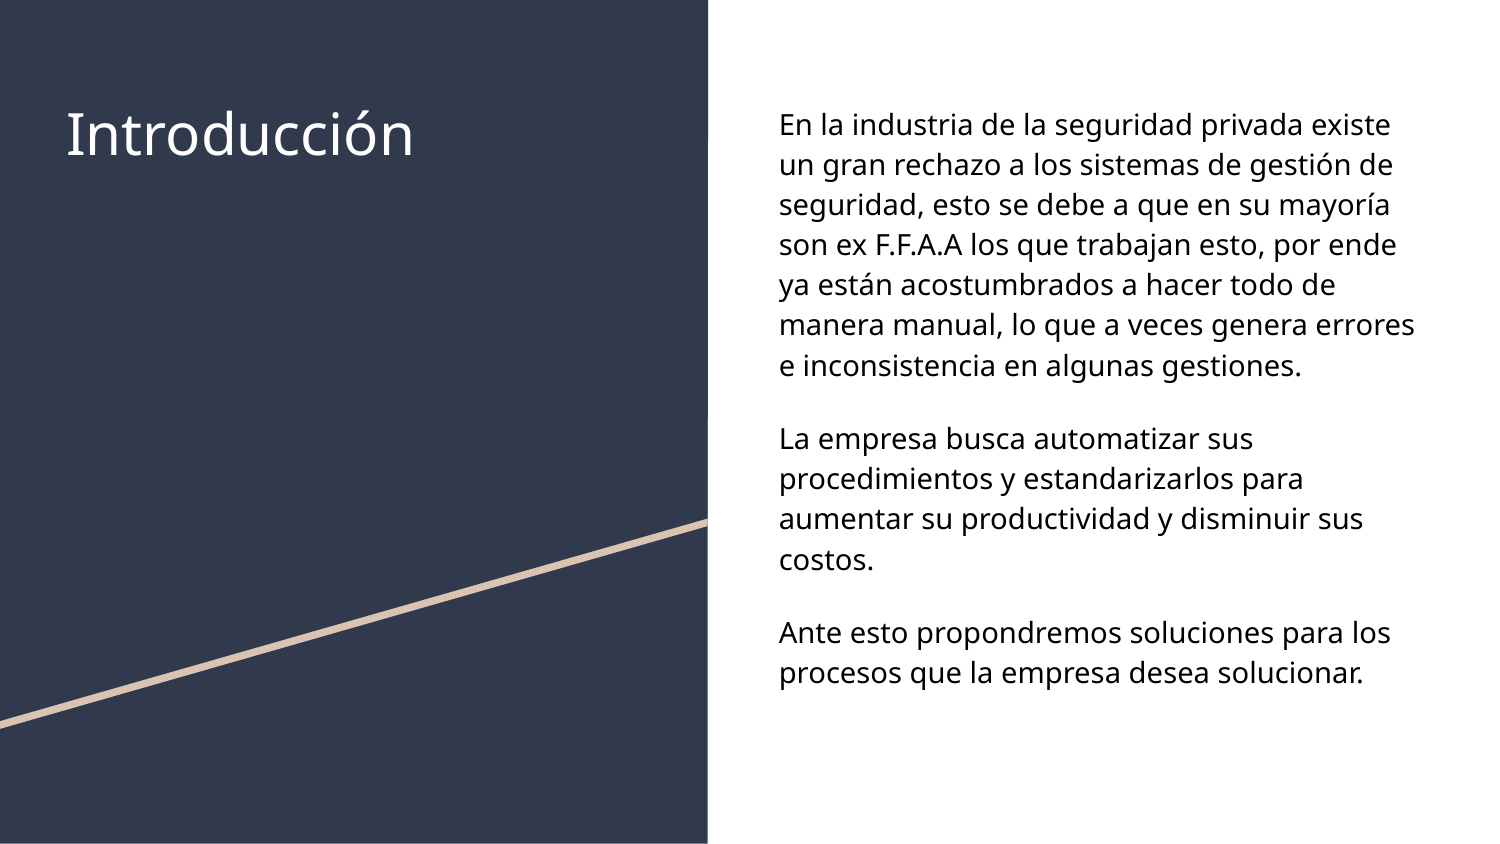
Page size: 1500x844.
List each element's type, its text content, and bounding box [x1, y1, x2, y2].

list En la industria de la seguridad privada existe un gran rechazo a los sistemas de gestión de seguridad, esto se debe a que en su mayoría son ex F.F.A.A los que trabajan esto, por ende ya están acostumbrados a hacer todo de manera manual, lo que a veces genera errores e inconsistencia en algunas gestiones. La empresa busca automatizar sus procedimientos y estandarizarlos para aumentar su productividad y disminuir sus costos. Ante esto propondremos soluciones para los procesos que la empresa desea solucionar. [763, 85, 1448, 758]
title Introducción [51, 82, 660, 494]
